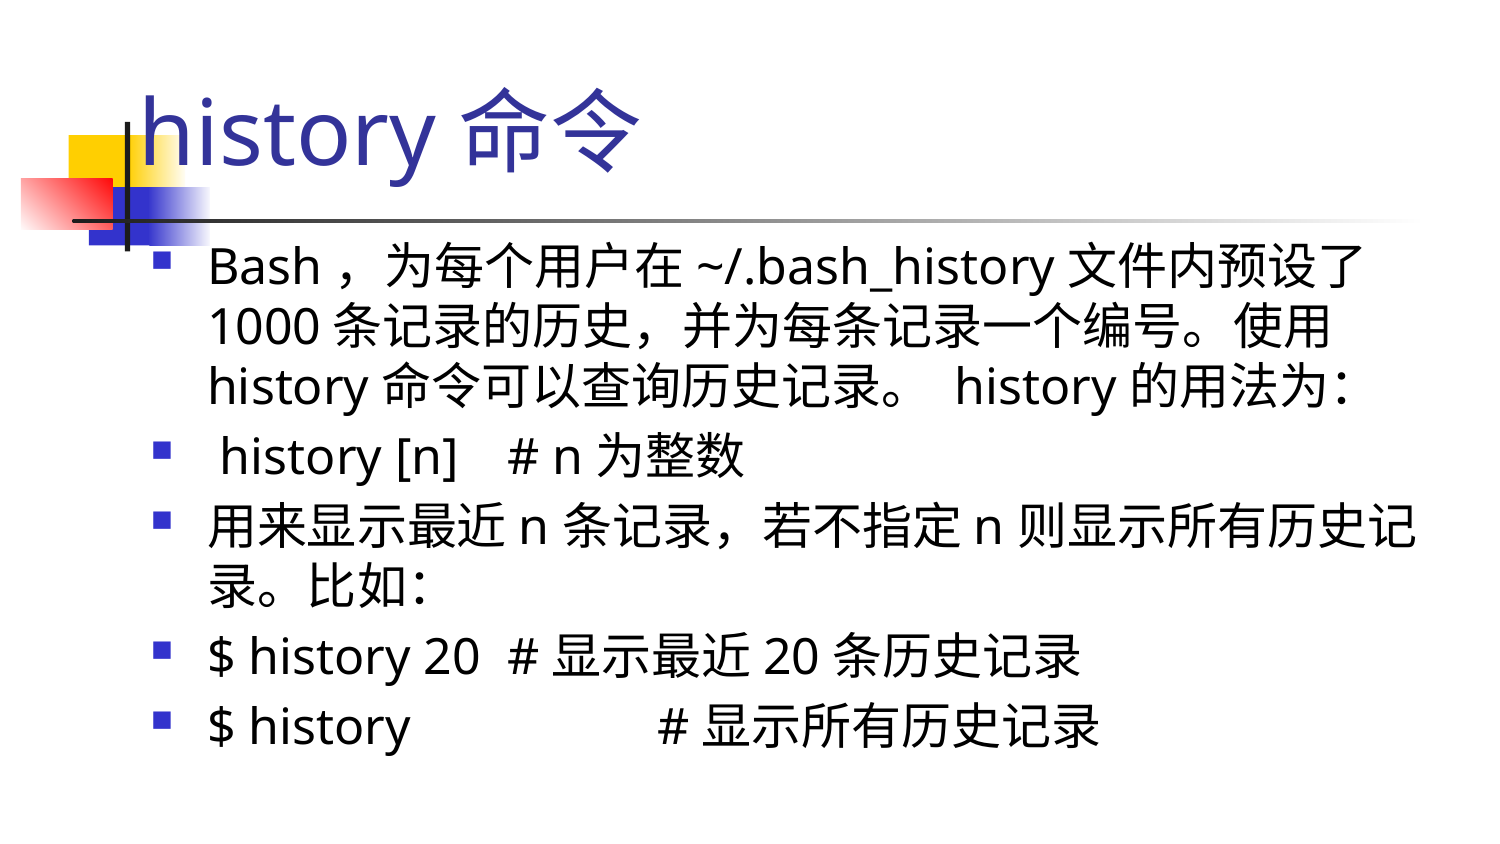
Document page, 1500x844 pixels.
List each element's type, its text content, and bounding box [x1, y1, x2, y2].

title history命令 [123, 49, 1462, 192]
list Bash，为每个用户在~/.bash_history文件内预设了1000条记录的历史，并为每条记录一个编号。使用history命令可以查询历史记录。 history的用法为： history [n] # n为整数 用来显示最近n条记录，若不指定n则显示所有历史记录。比如： $ history 20 #显示最近20条历史记录 $ history #显示所有历史记录 [135, 226, 1469, 768]
